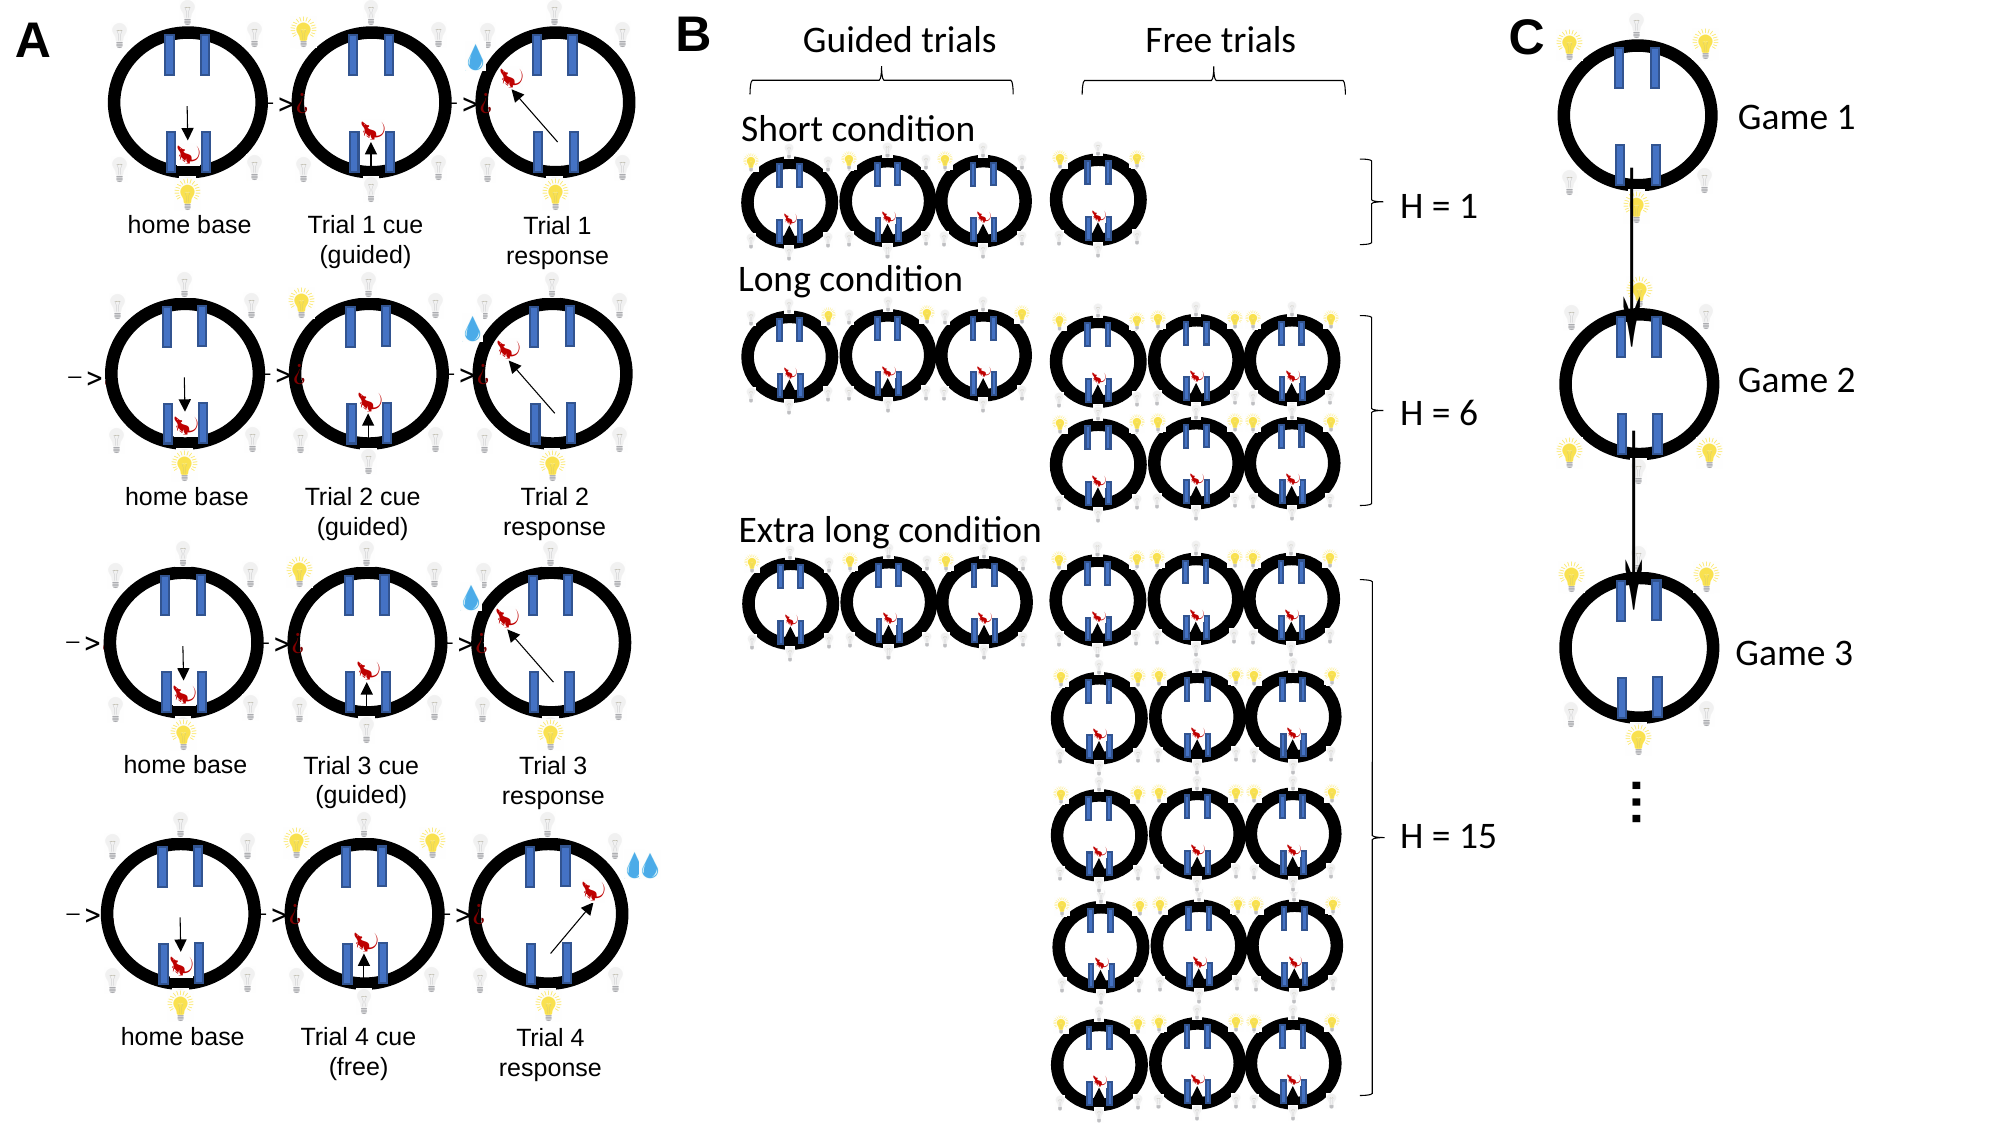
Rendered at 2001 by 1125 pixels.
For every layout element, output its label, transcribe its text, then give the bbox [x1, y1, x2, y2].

text_box home base [83, 1012, 283, 1058]
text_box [283, 811, 446, 1015]
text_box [472, 811, 624, 1022]
text_box A [0, 0, 61, 75]
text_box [660, 0, 1514, 1123]
text_box Trial 4 cue (free) [259, 1013, 451, 1088]
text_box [62, 0, 658, 932]
picture [623, 849, 660, 879]
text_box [104, 811, 256, 1022]
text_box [1514, 0, 1872, 954]
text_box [86, 540, 653, 819]
text_box Trial 4 response [451, 1013, 650, 1089]
